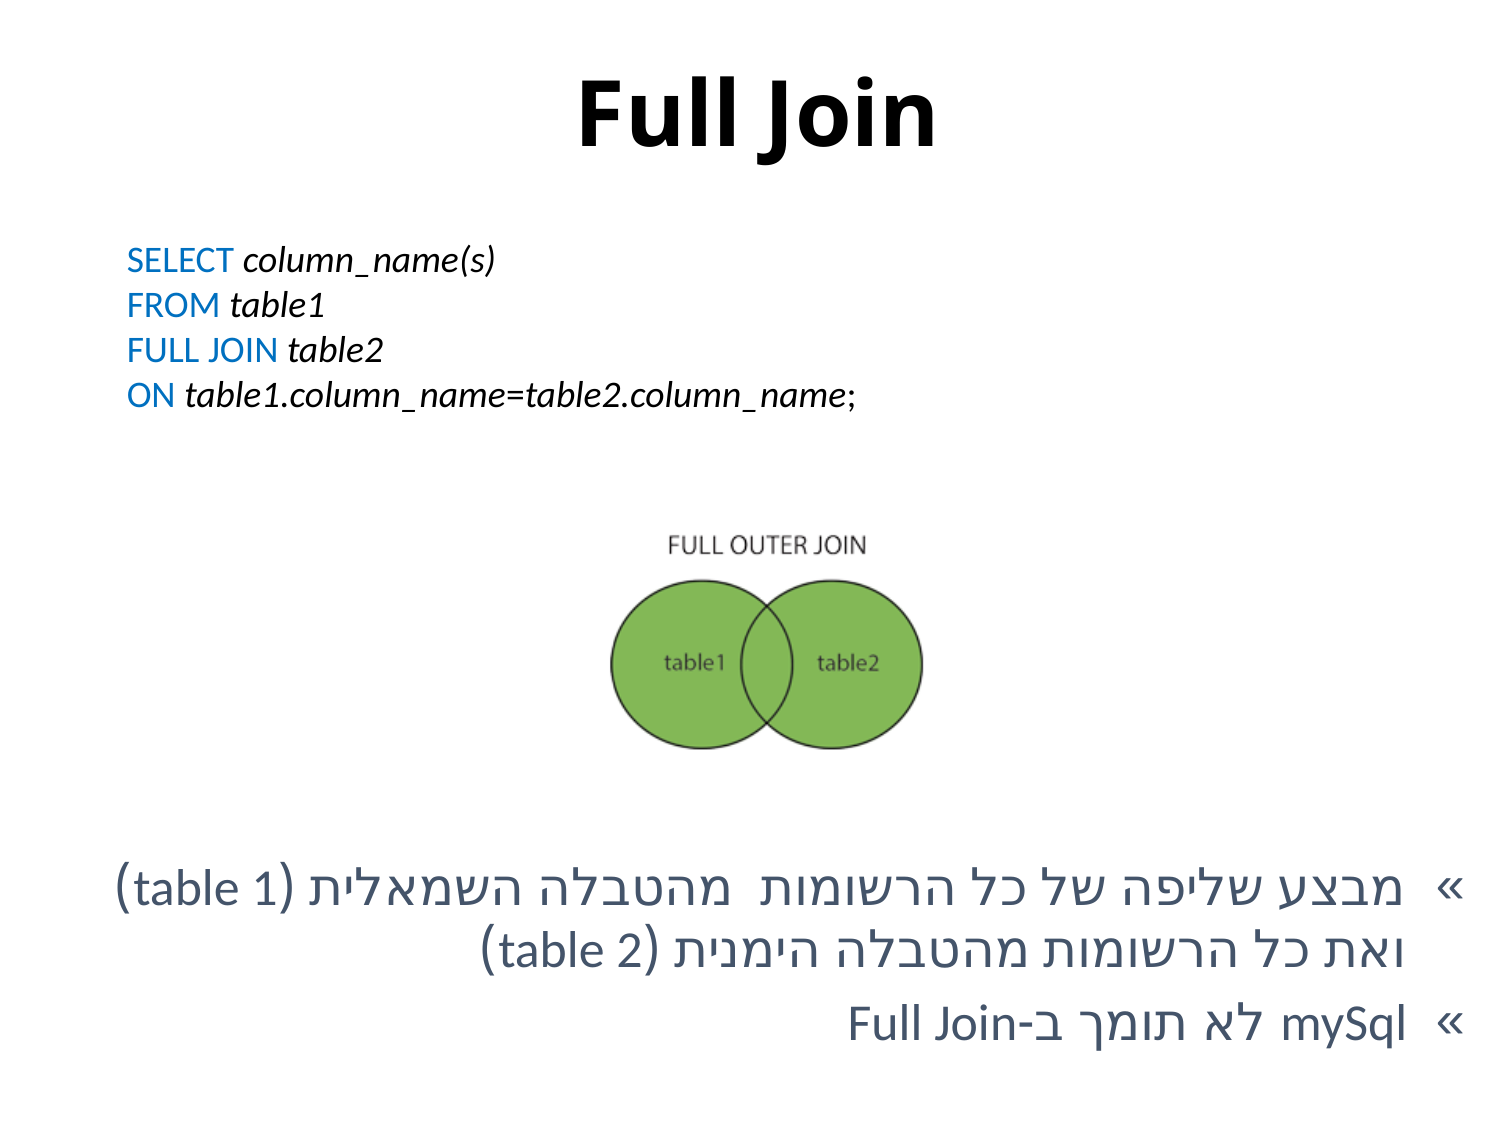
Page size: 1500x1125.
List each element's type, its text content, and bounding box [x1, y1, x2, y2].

picture [548, 511, 942, 770]
text_box SELECT column_name(s) FROM table1 FULL JOIN table2 ON table1.column_name=table2.column_name; [112, 227, 1058, 422]
text_box מבצע שליפה של כל הרשומות מהטבלה השמאלית (table 1) ואת כל הרשומות מהטבלה הימנית (table 2) mySql לא תומך ב-Full Join [29, 846, 1477, 1060]
title Full Join [549, 63, 966, 170]
